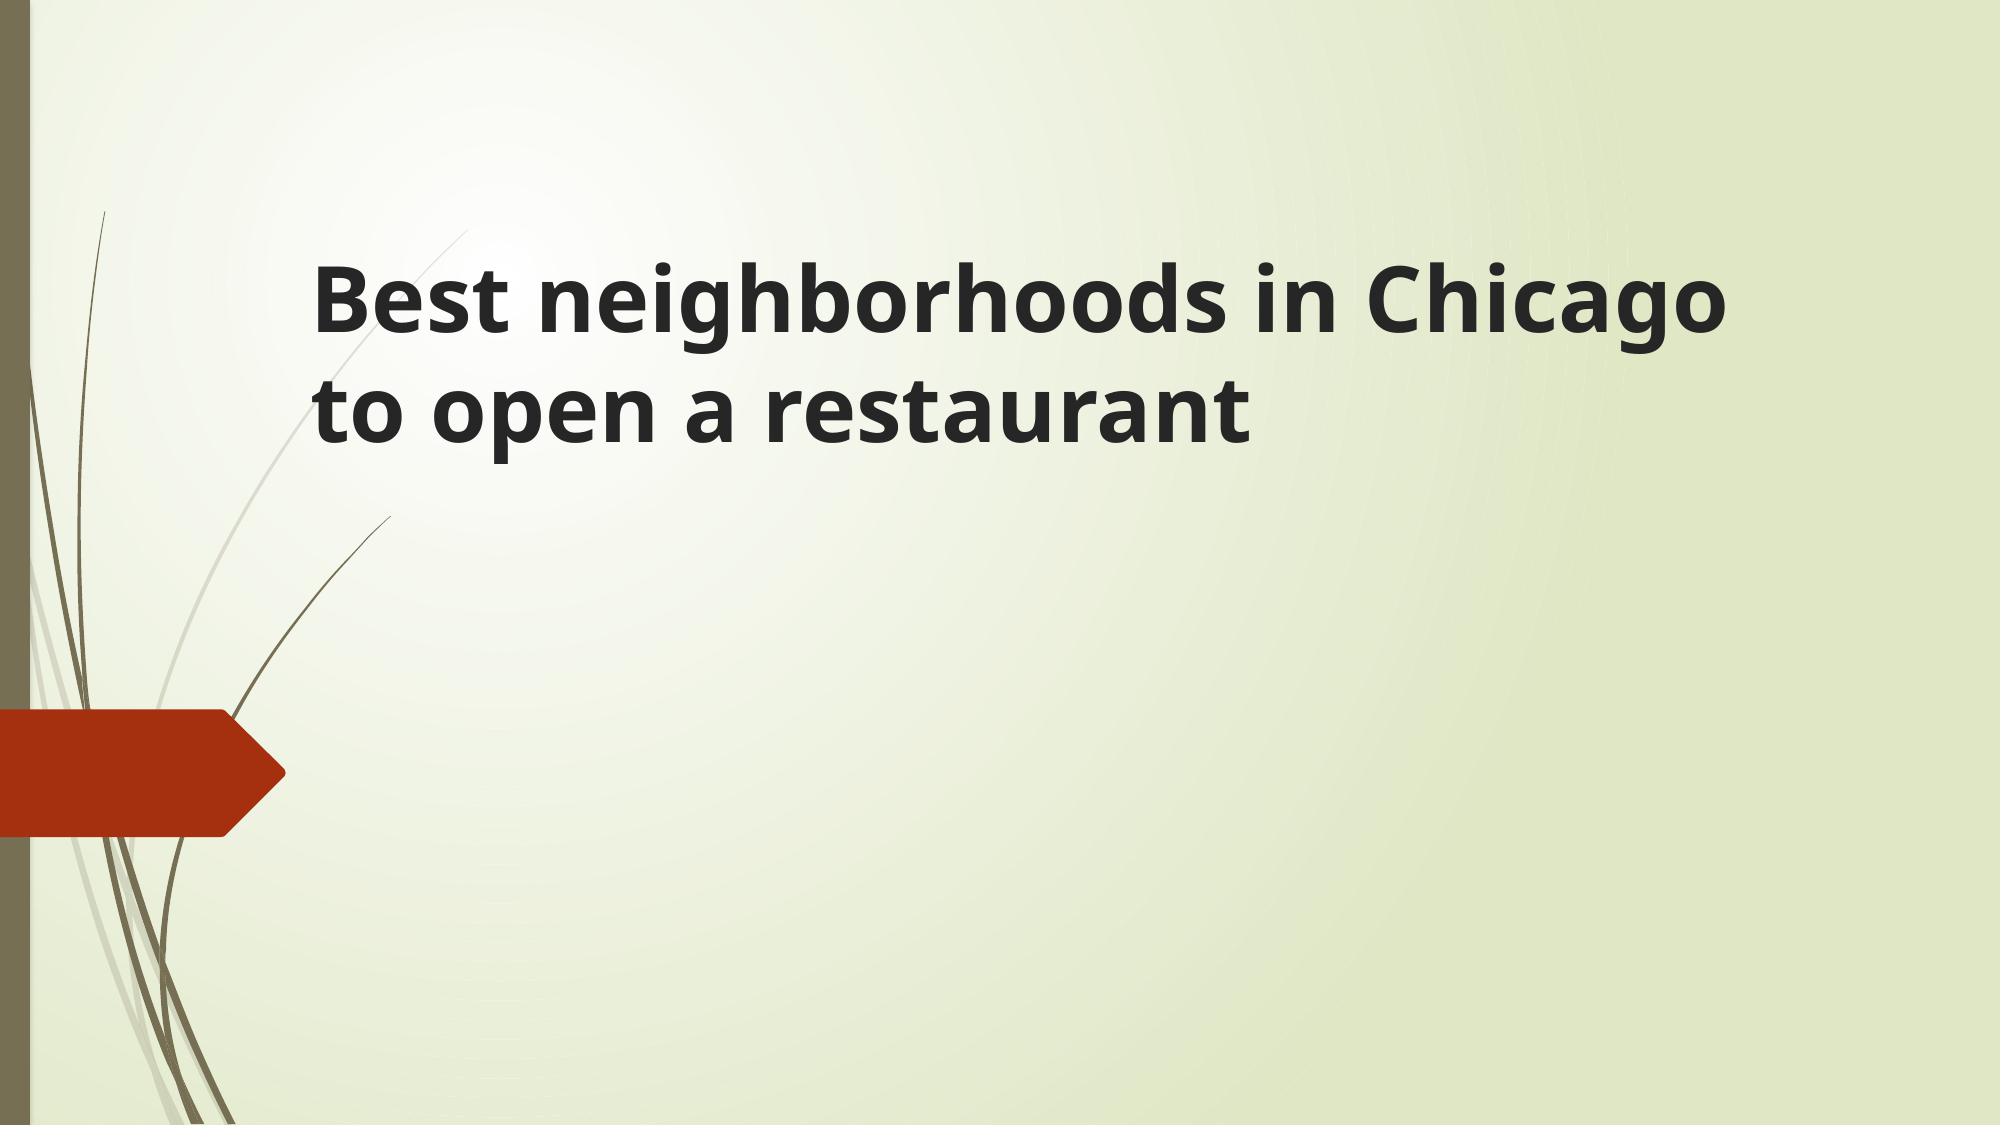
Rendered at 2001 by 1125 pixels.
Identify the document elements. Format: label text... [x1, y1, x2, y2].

title Best neighborhoods in Chicago to open a restaurant [295, 232, 1758, 604]
